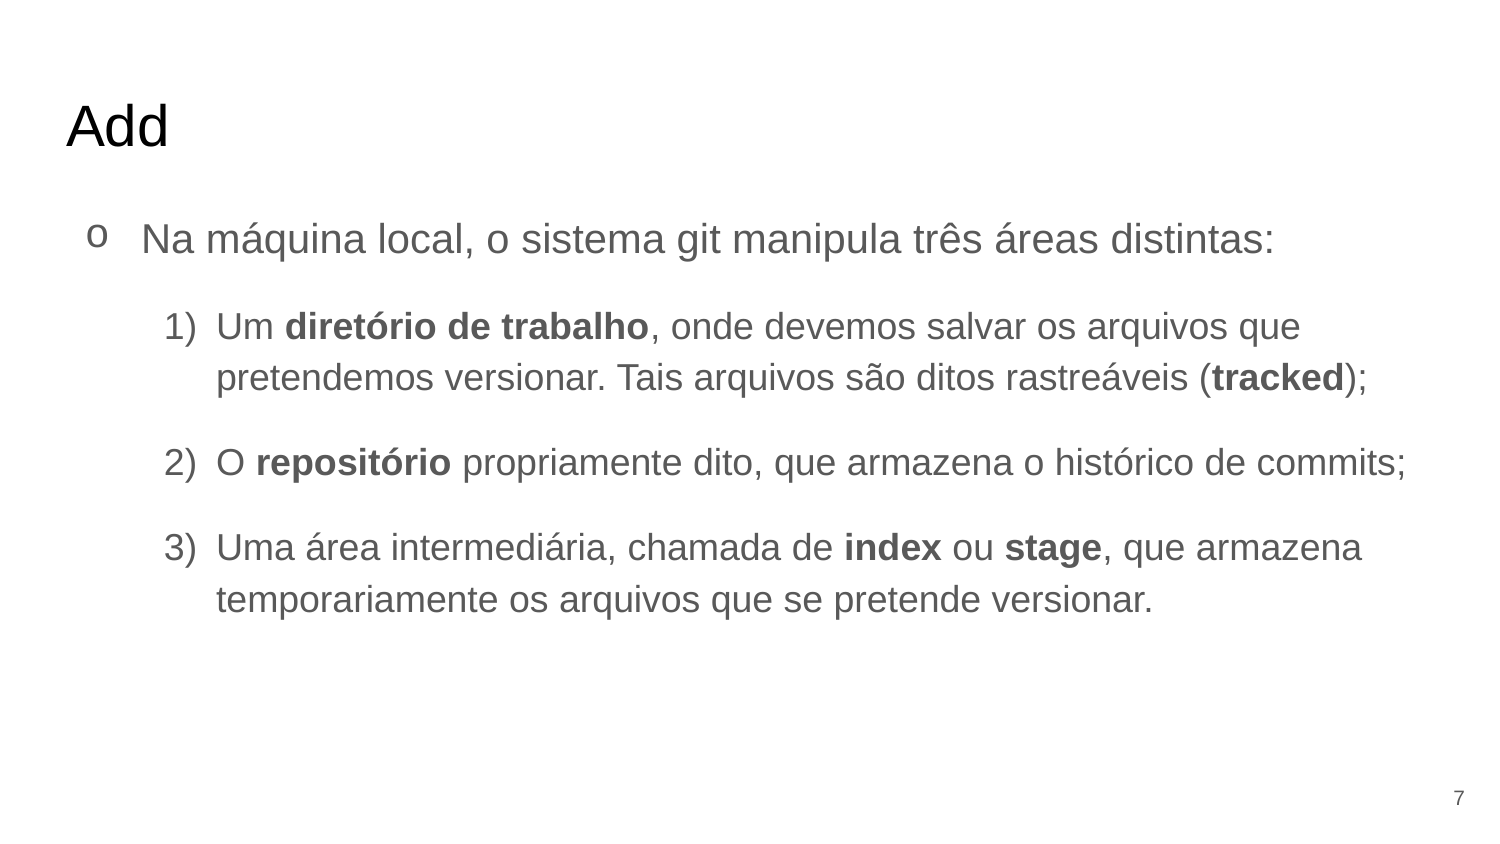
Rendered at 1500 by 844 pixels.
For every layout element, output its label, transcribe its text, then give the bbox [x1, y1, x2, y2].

title Add [51, 72, 1449, 167]
list Na máquina local, o sistema git manipula três áreas distintas: Um diretório de trabalho, onde devemos salvar os arquivos que pretendemos versionar. Tais arquivos são ditos rastreáveis (tracked); O repositório propriamente dito, que armazena o histórico de commits; Uma área intermediária, chamada de index ou stage, que armazena temporariamente os arquivos que se pretende versionar. [51, 189, 1449, 750]
slide_number 7 [1389, 764, 1480, 830]
